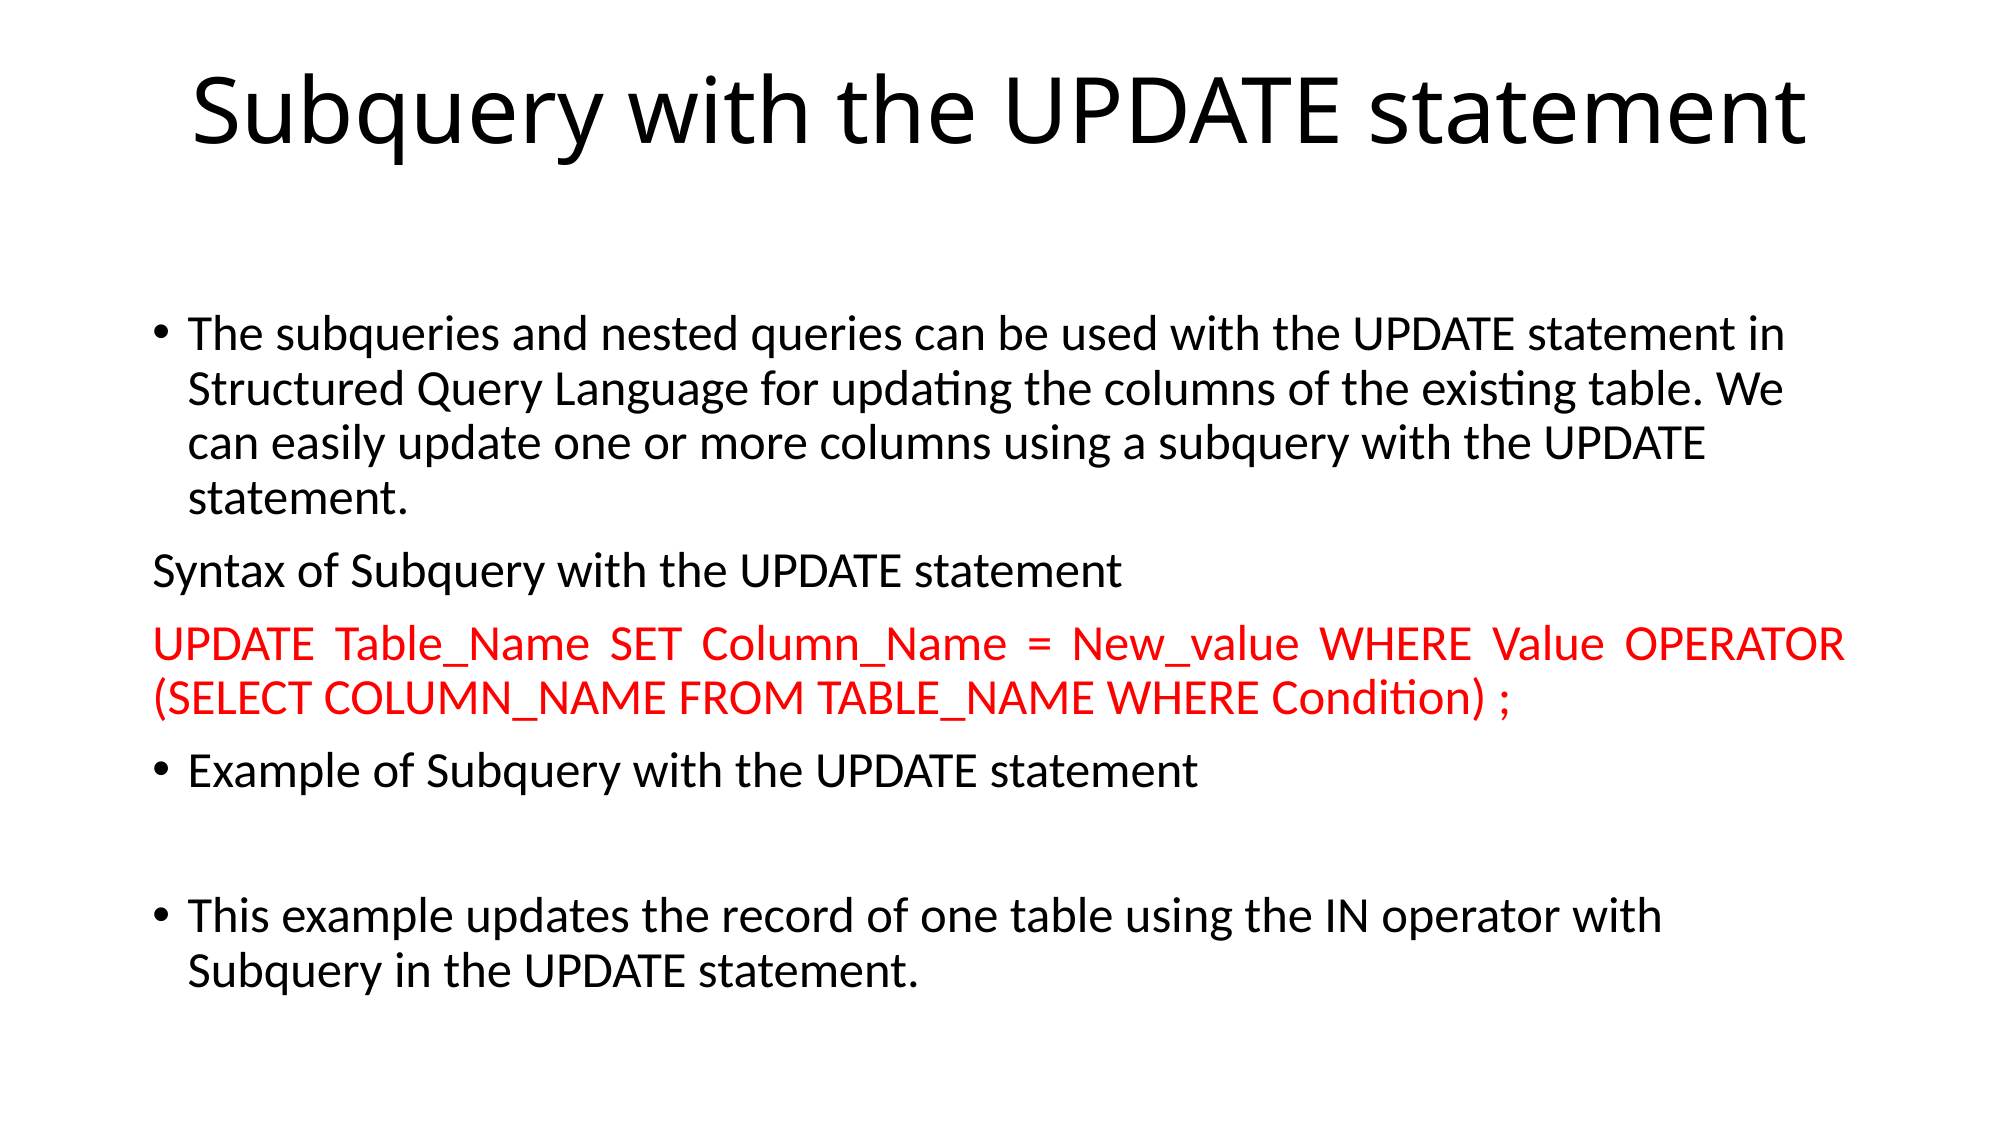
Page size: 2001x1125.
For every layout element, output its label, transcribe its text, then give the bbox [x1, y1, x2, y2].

list The subqueries and nested queries can be used with the UPDATE statement in Structured Query Language for updating the columns of the existing table. We can easily update one or more columns using a subquery with the UPDATE statement. Syntax of Subquery with the UPDATE statement UPDATE Table_Name SET Column_Name = New_value WHERE Value OPERATOR (SELECT COLUMN_NAME FROM TABLE_NAME WHERE Condition) ; Example of Subquery with the UPDATE statement This example updates the record of one table using the IN operator with Subquery in the UPDATE statement. [137, 299, 1863, 1014]
title Subquery with the UPDATE statement [137, 59, 1863, 278]
